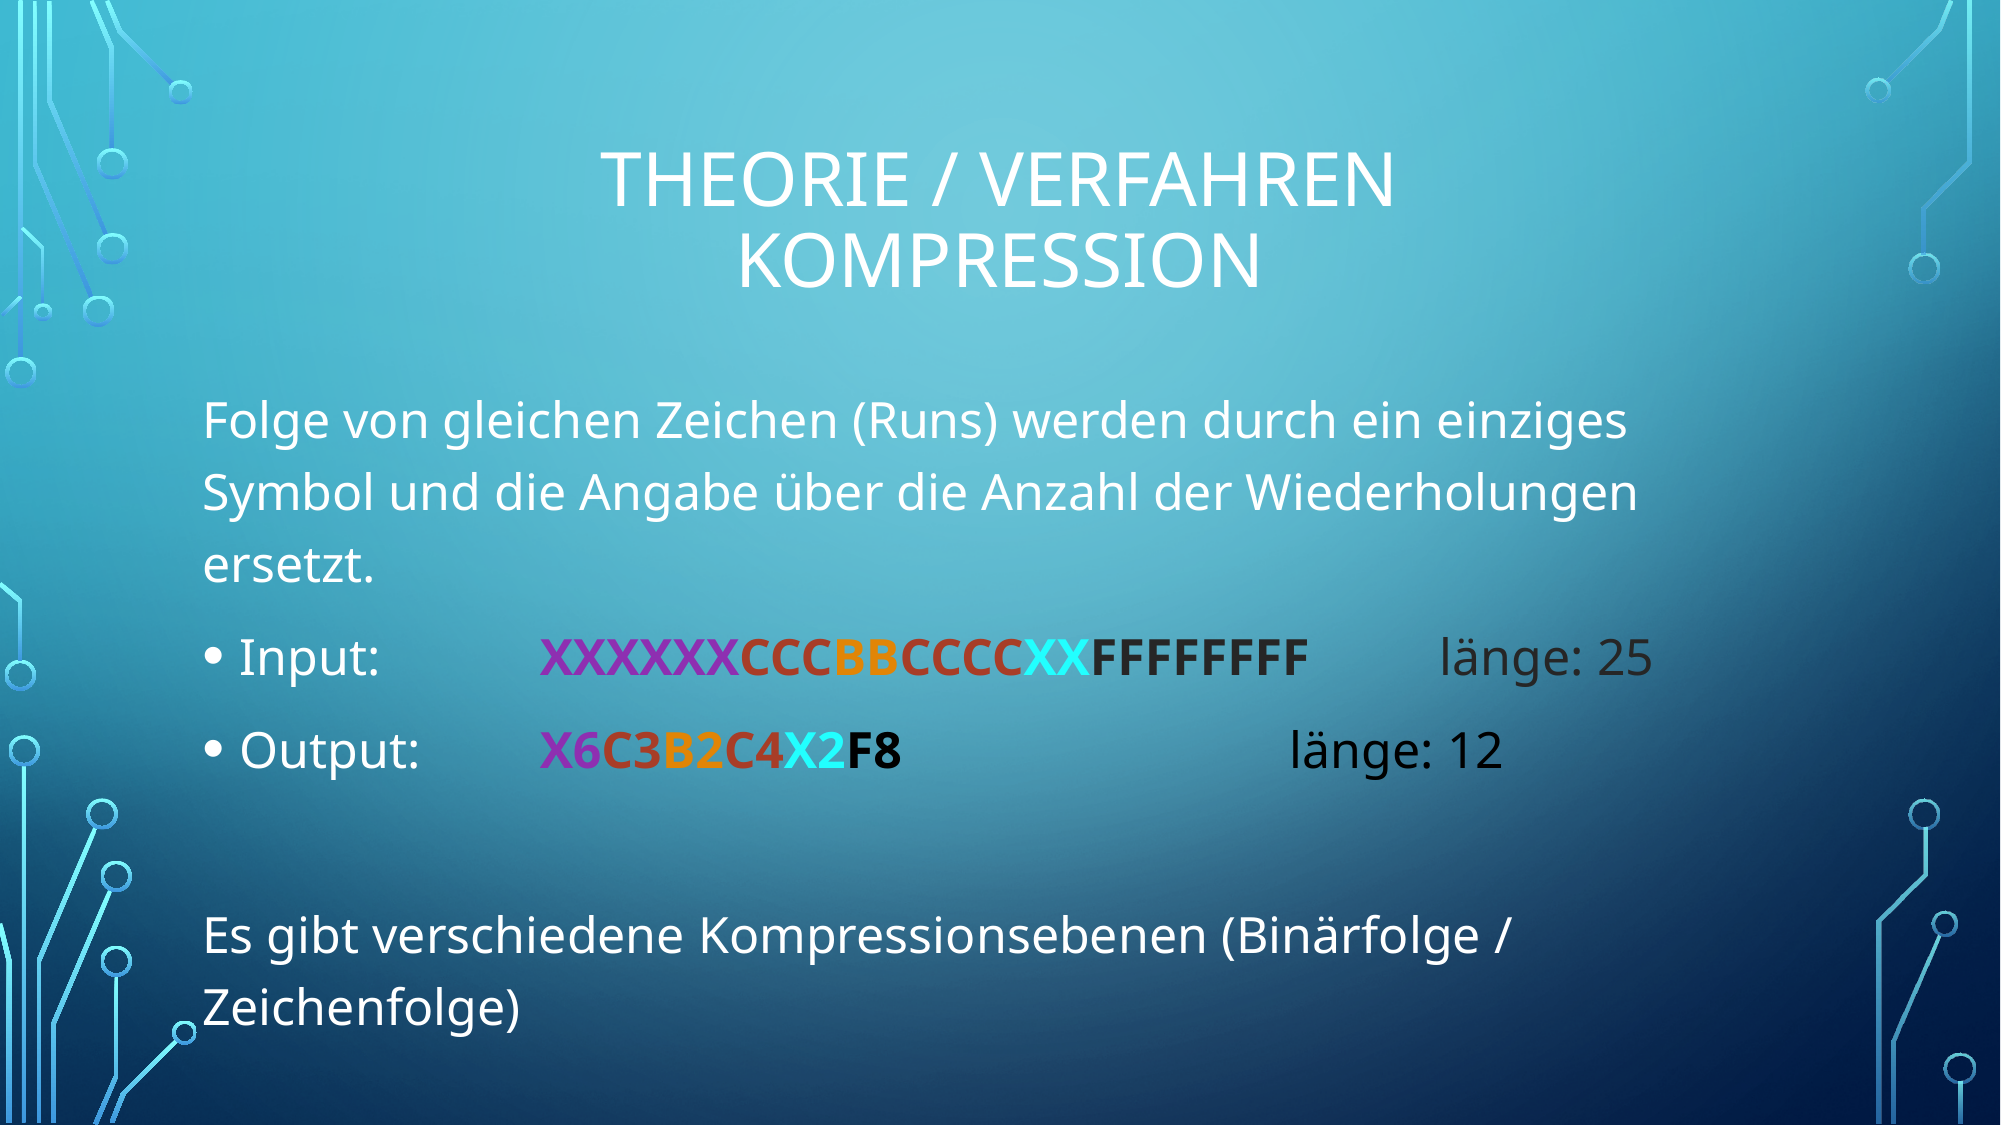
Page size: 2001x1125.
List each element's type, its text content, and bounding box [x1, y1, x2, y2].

list Folge von gleichen Zeichen (Runs) werden durch ein einziges Symbol und die Angabe über die Anzahl der Wiederholungen ersetzt. Input: XXXXXXCCCBBCCCCXXFFFFFFFF länge: 25 Output: X6C3B2C4X2F8 länge: 12 Es gibt verschiedene Kompressionsebenen (Binärfolge / Zeichenfolge) [187, 369, 1813, 950]
title Theorie / Verfahren Kompression [187, 101, 1813, 344]
